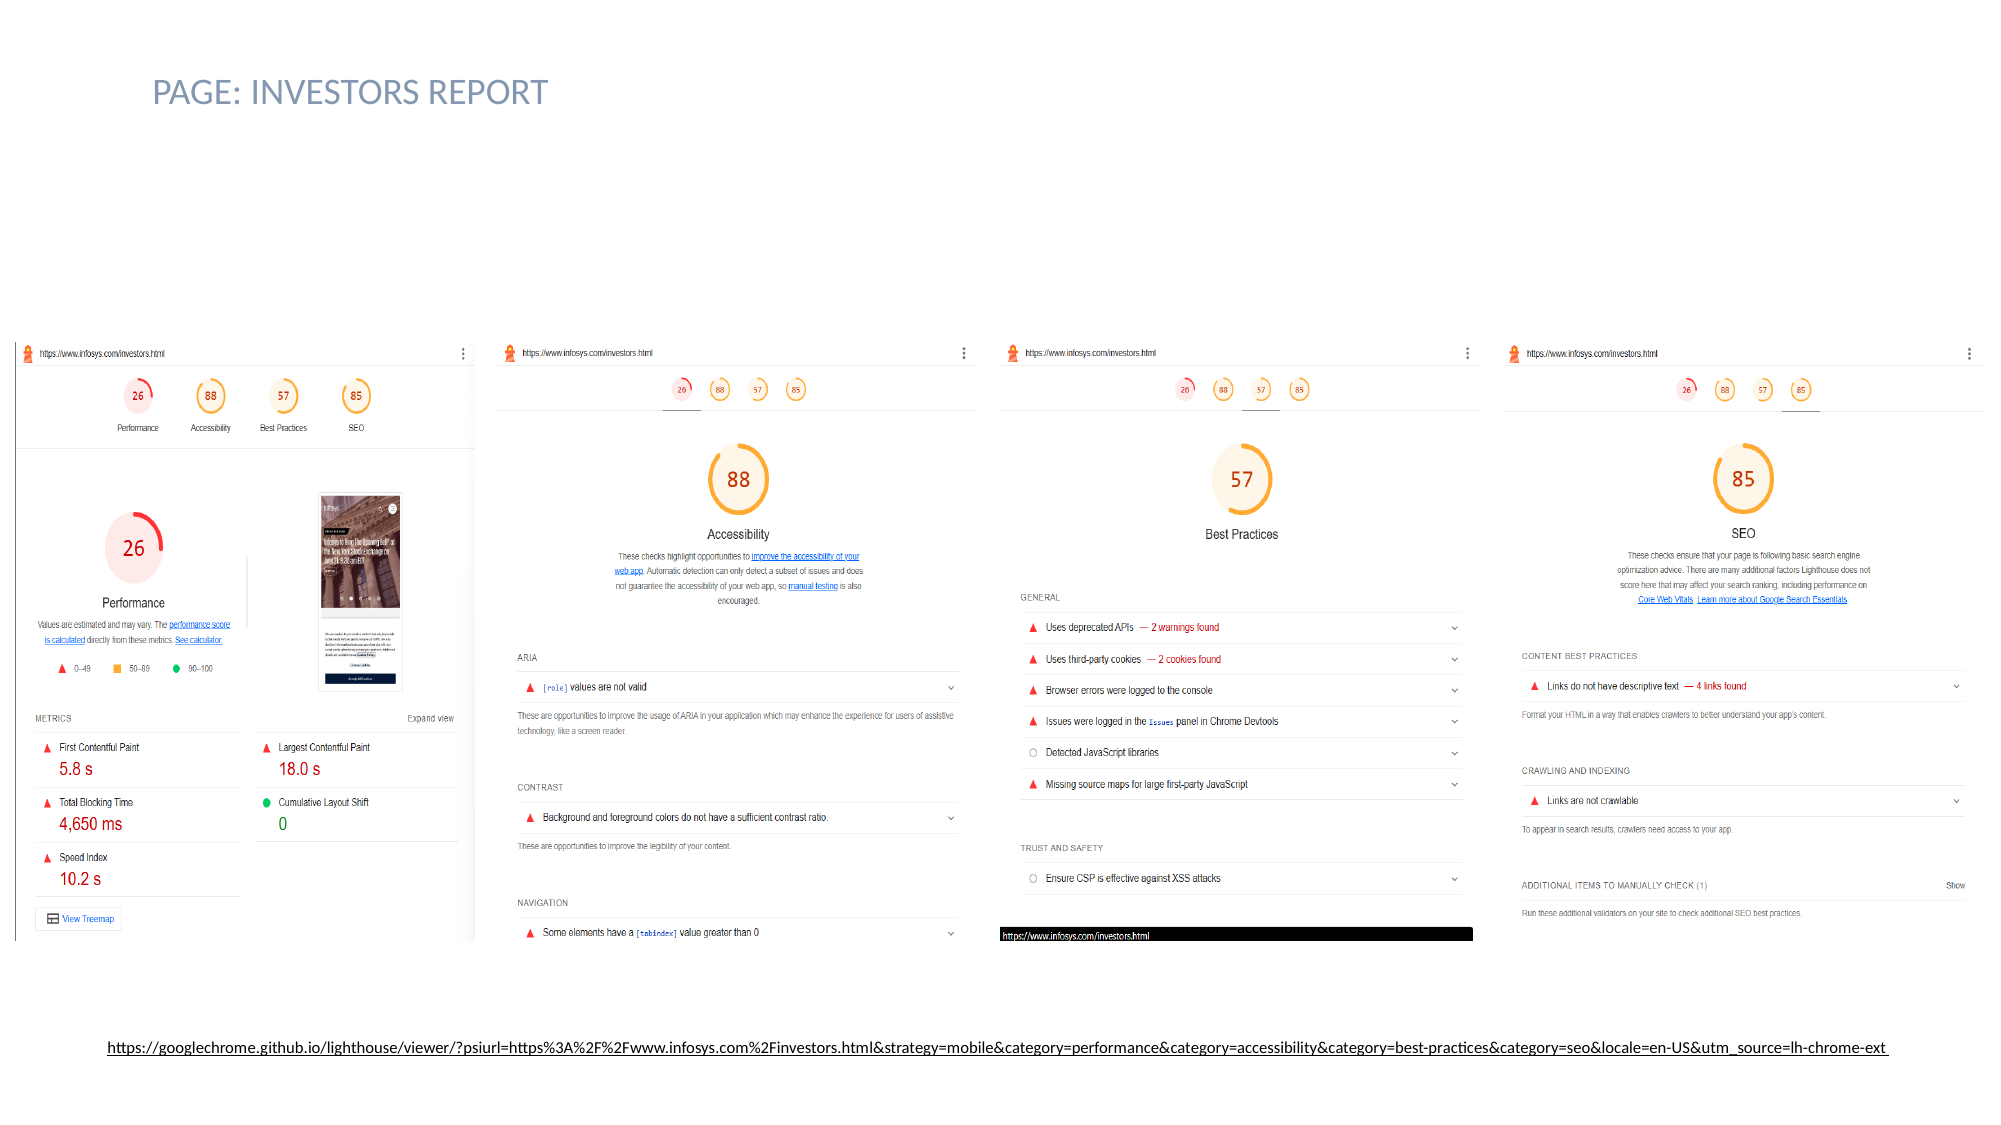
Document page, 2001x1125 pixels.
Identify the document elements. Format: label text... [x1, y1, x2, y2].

text_box https://googlechrome.github.io/lighthouse/viewer/?psiurl=https%3A%2F%2Fwww.infosys.com%2Finvestors.html&strategy=mobile&category=performance&category=accessibility&category=best-practices&category=seo&locale=en-US&utm_source=lh-chrome-ext [36, 1029, 1964, 1065]
text_box PAGE: INVESTORS REPORT [137, 59, 1138, 120]
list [15, 342, 475, 941]
picture [1502, 342, 1983, 941]
picture [497, 342, 978, 941]
picture [1000, 342, 1480, 941]
